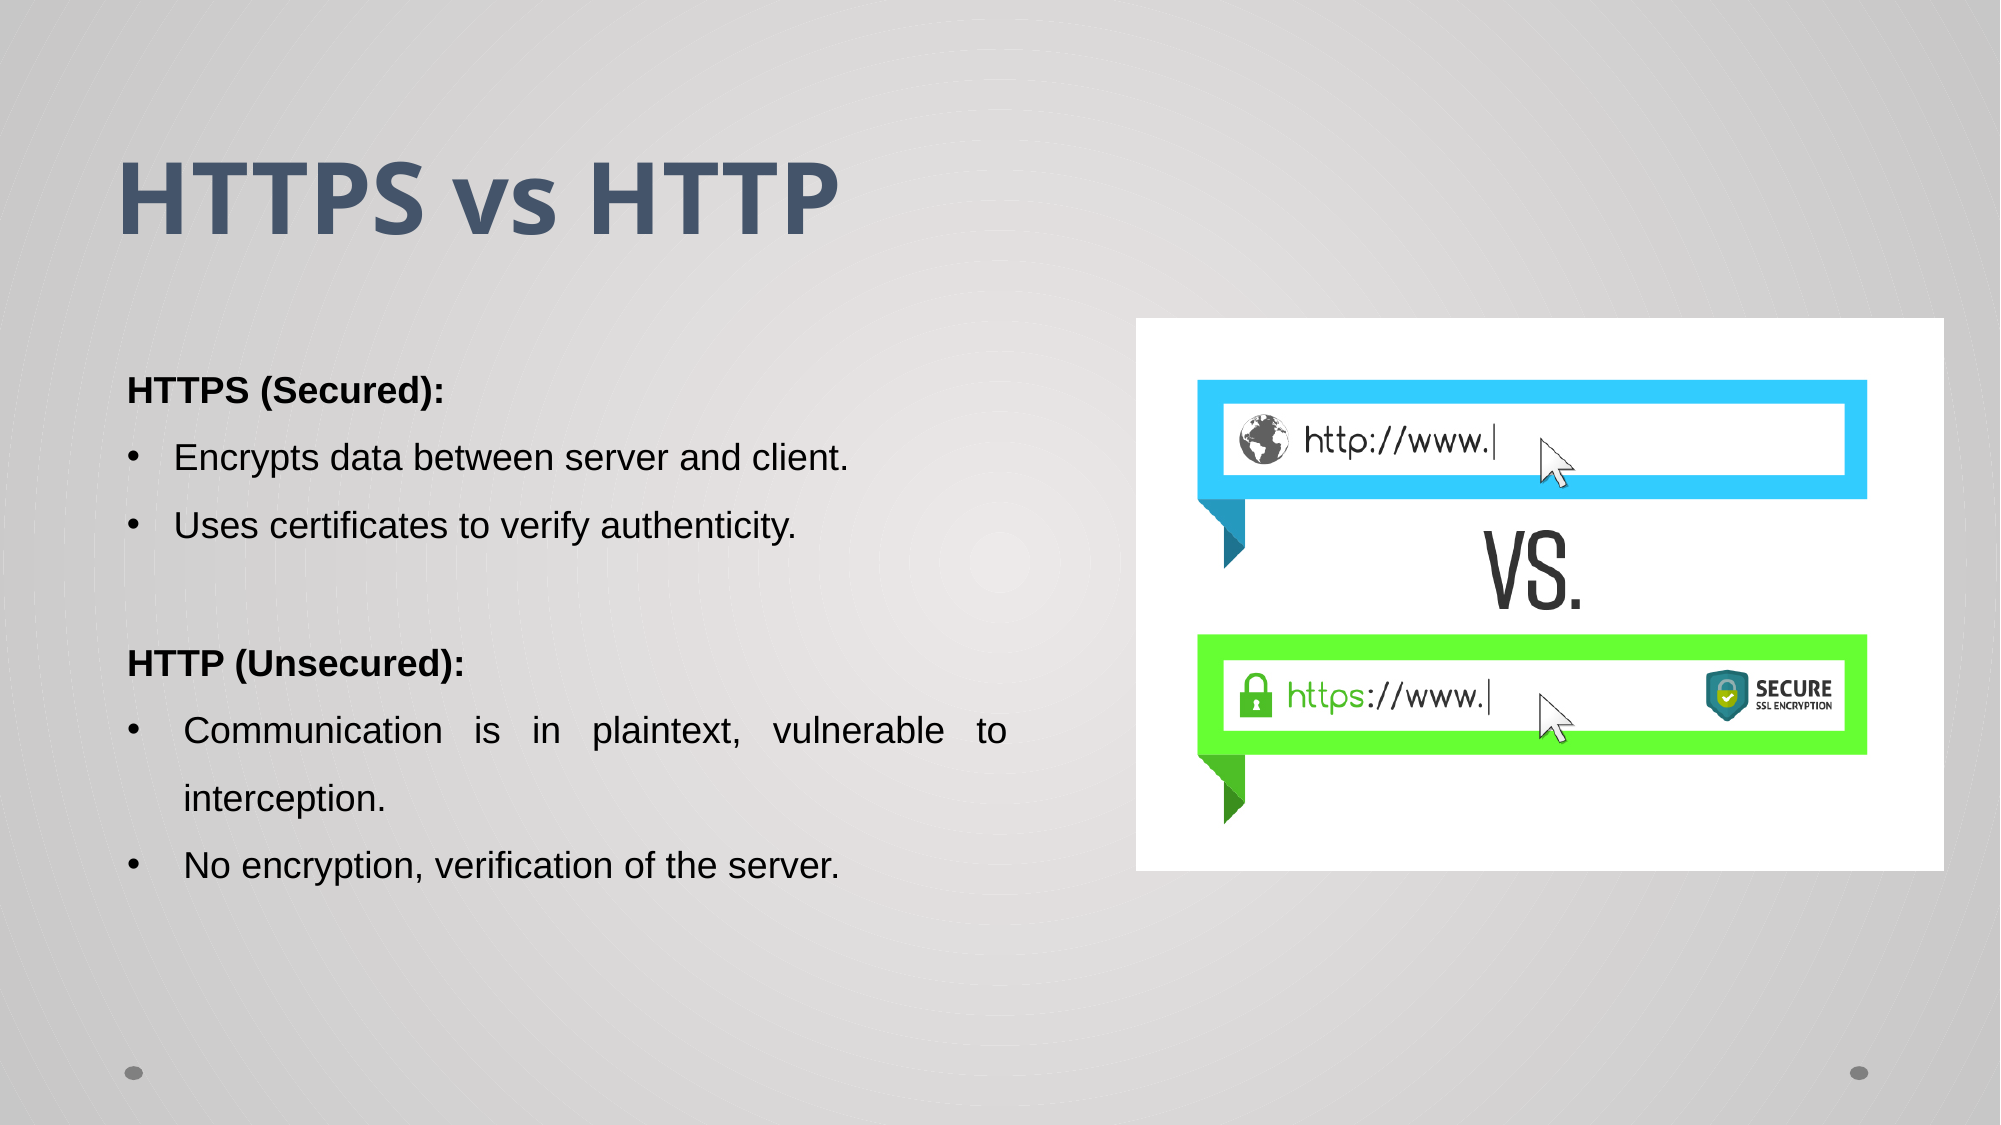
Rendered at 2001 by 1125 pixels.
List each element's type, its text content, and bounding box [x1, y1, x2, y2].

picture [1136, 318, 1944, 871]
text_box HTTPS (Secured): Encrypts data between server and client. Uses certificates to verify authenticity. [112, 335, 900, 621]
title HTTPS vs HTTP [99, 0, 1900, 263]
list HTTP (Unsecured): Communication is in plaintext, vulnerable to interception. No encryption, verification of the server. [112, 424, 1023, 1078]
